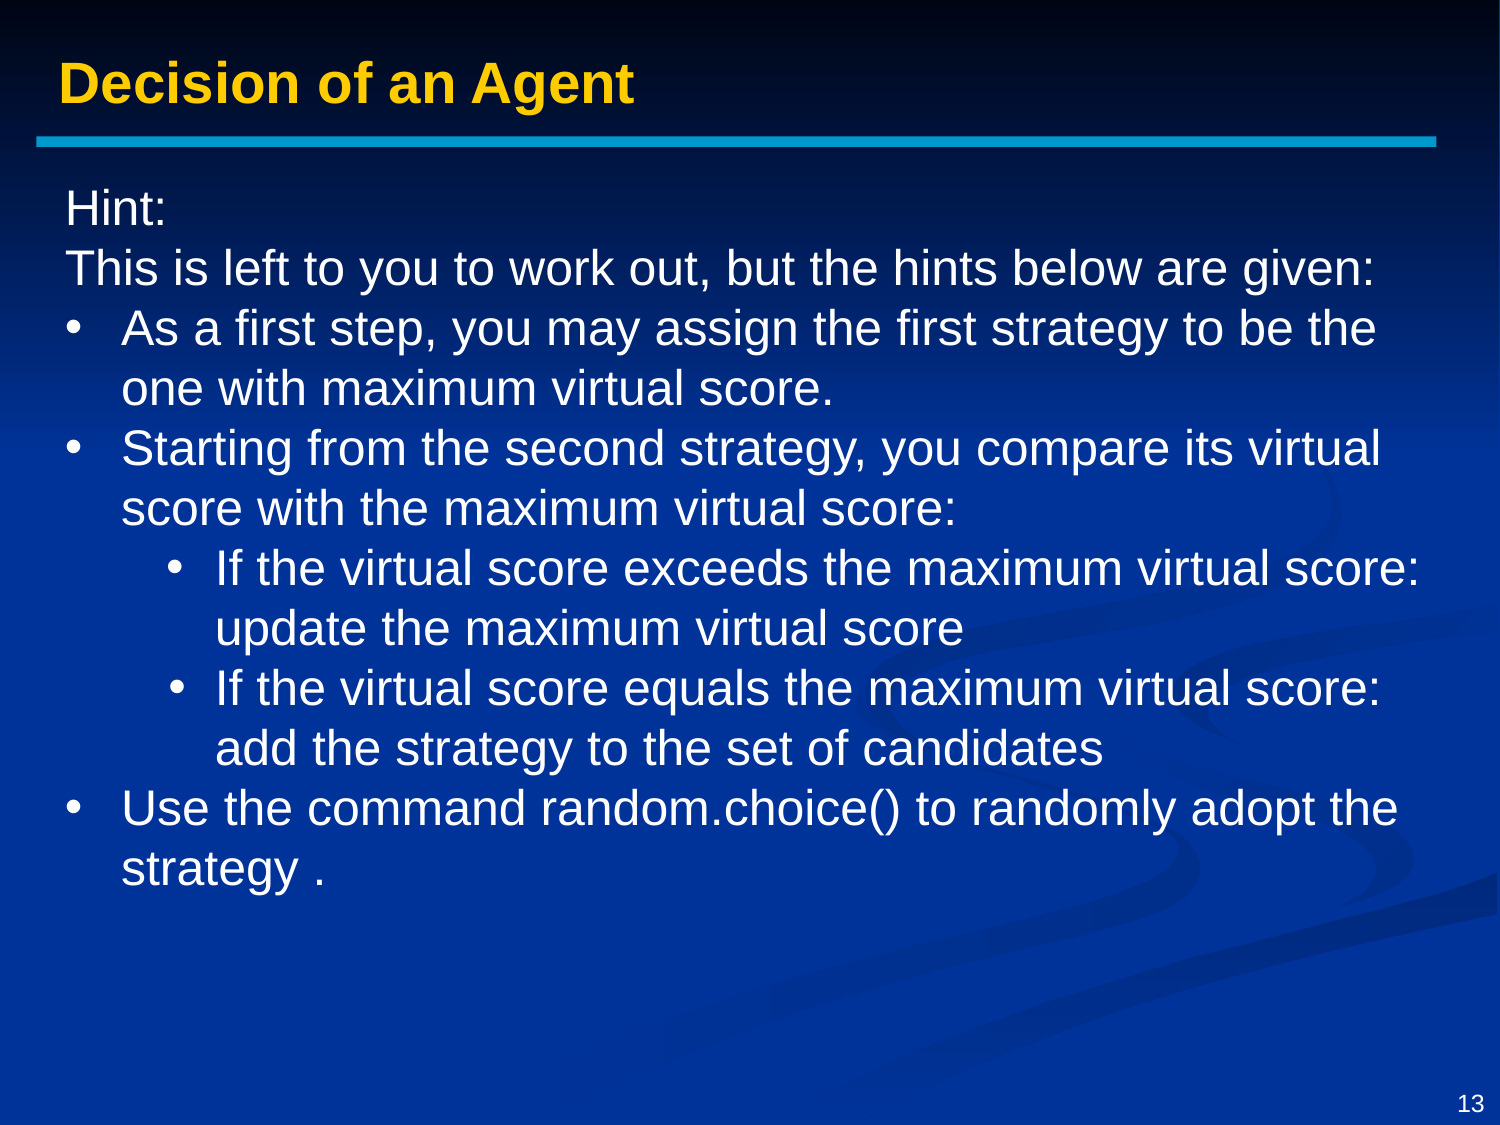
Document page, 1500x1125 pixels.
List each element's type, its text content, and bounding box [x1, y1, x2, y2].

text_box Decision of an Agent [43, 37, 1457, 204]
slide_number 13 [1149, 1046, 1500, 1125]
text_box Hint: This is left to you to work out, but the hints below are given: As a first step, you may assign the first strategy to be the one with maximum virtual score. Starting from the second strategy, you compare its virtual score with the maximum virtual score: If the virtual score exceeds the maximum virtual score: update the maximum virtual score If the virtual score equals the maximum virtual score: add the strategy to the set of candidates Use the command random.choice() to randomly adopt the strategy . [50, 168, 1438, 904]
